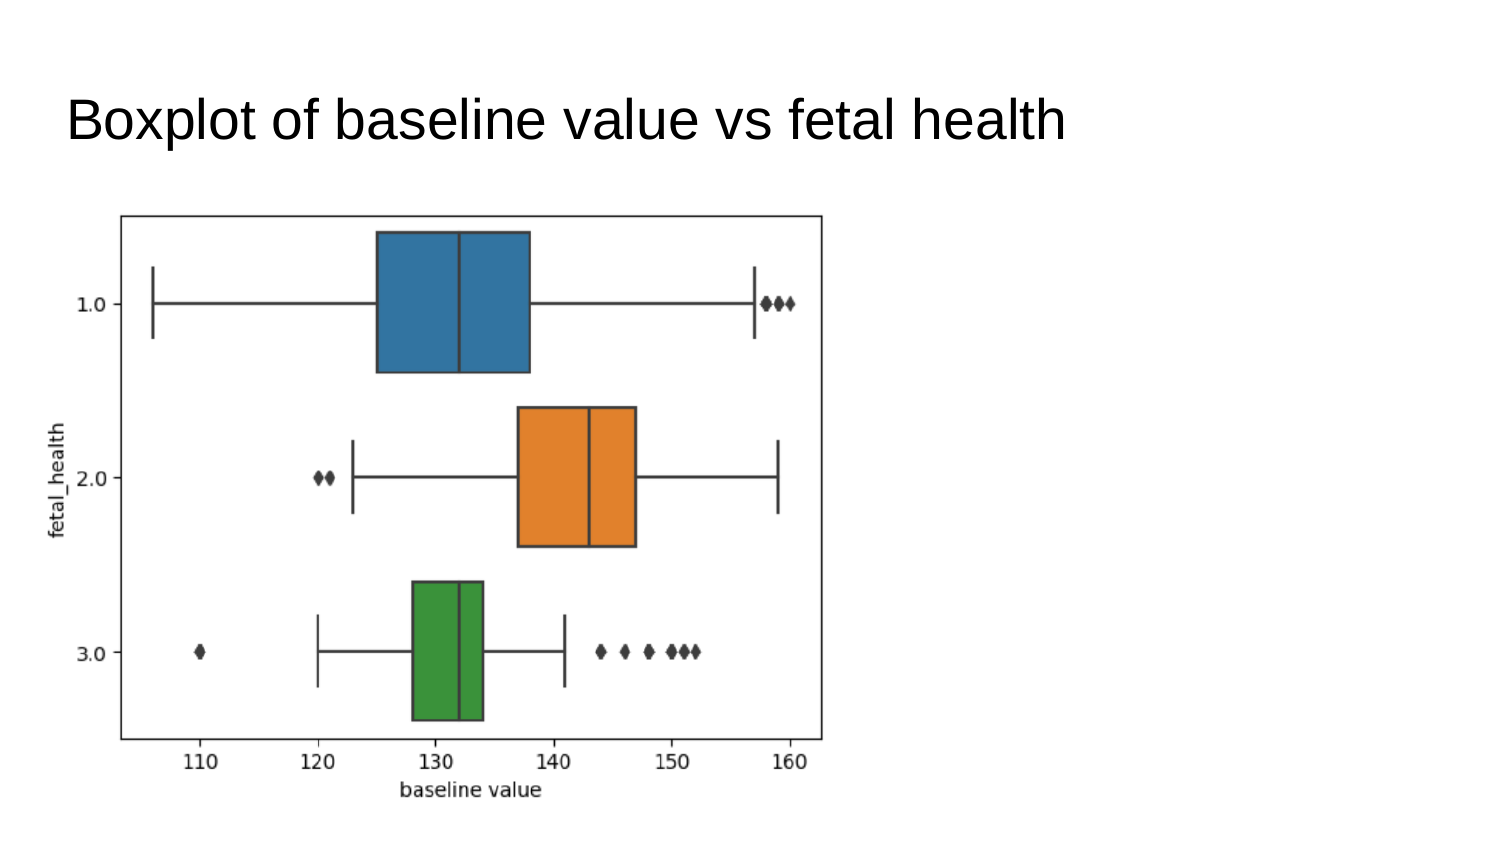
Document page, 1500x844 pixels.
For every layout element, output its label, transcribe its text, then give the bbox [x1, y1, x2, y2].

picture [35, 204, 832, 814]
title Boxplot of baseline value vs fetal health [51, 72, 1449, 167]
